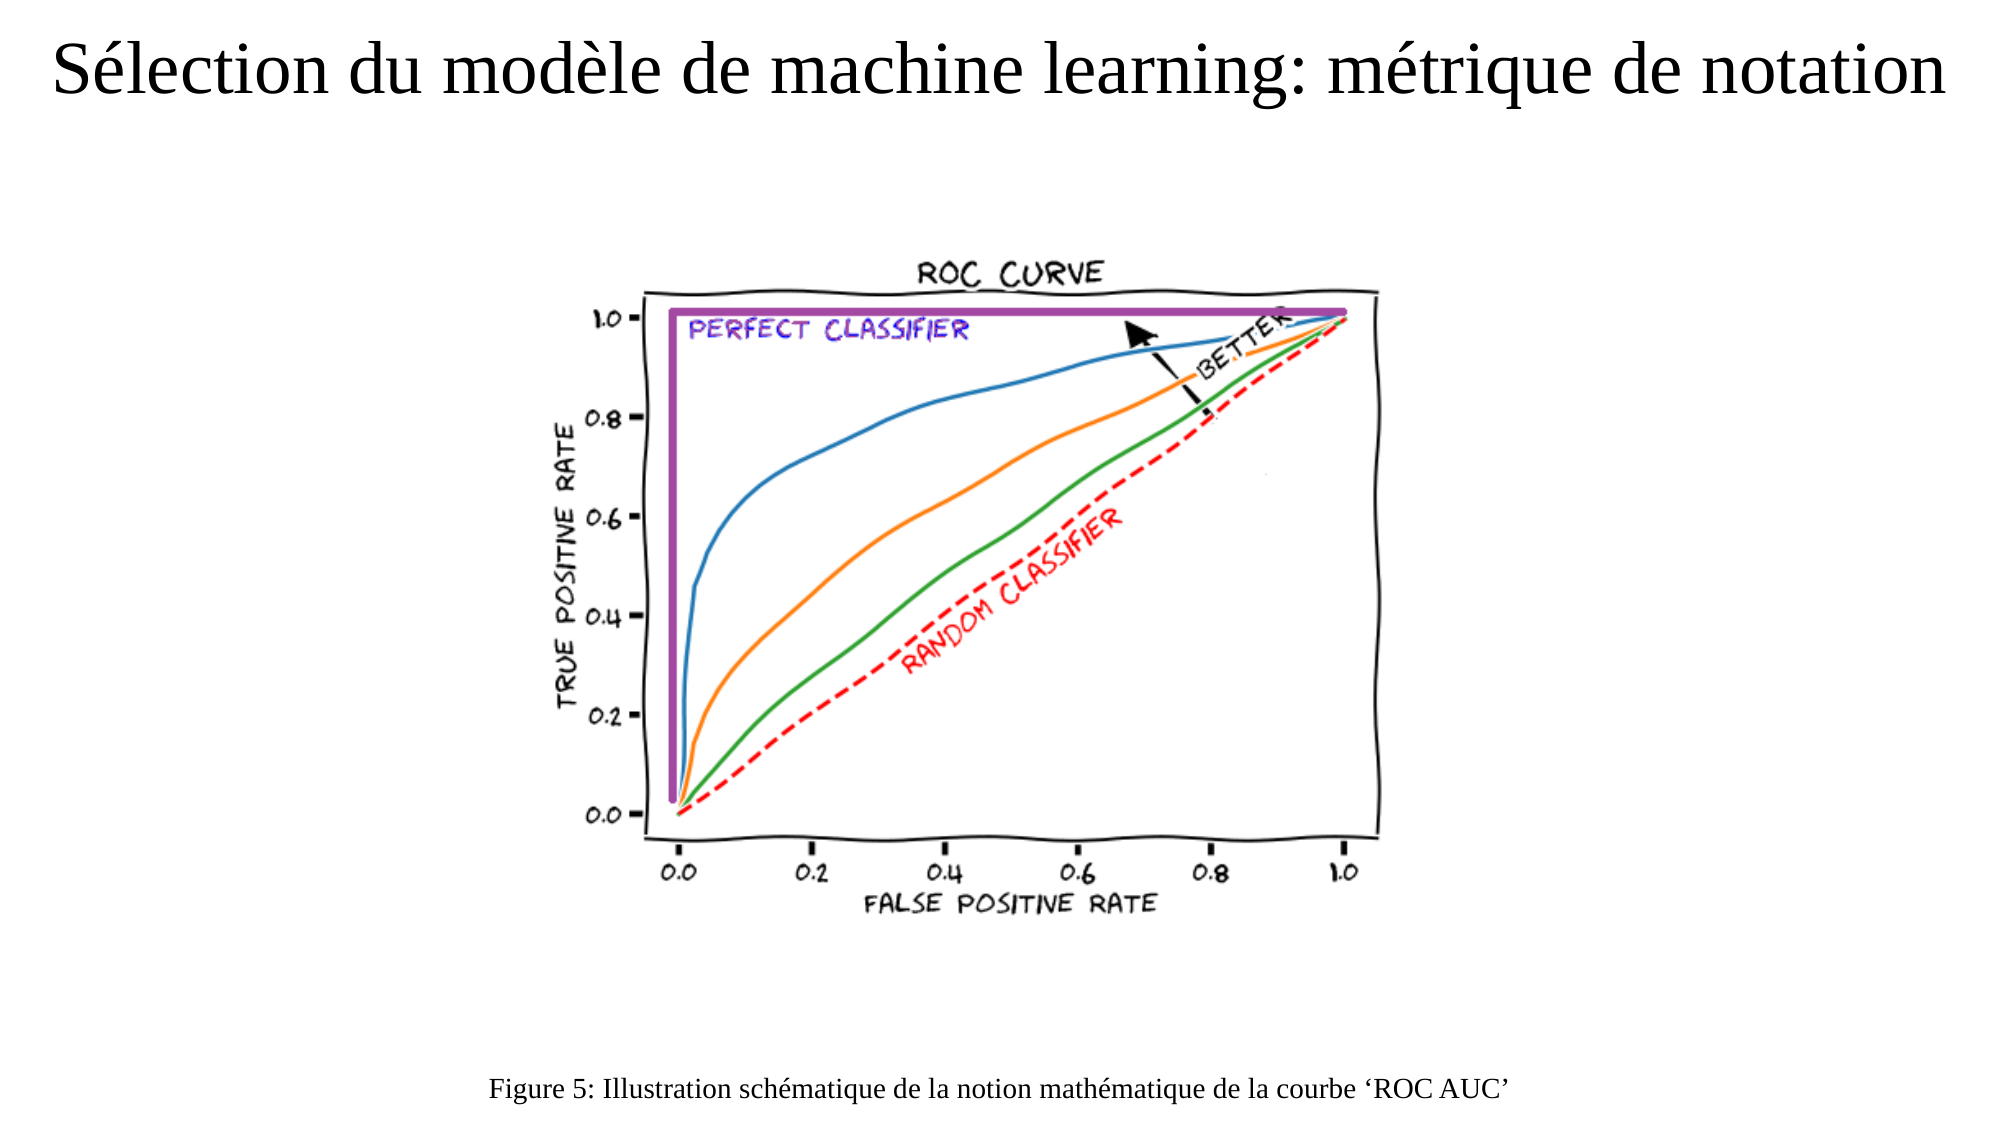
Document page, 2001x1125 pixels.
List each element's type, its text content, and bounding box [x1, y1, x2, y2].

title Sélection du modèle de machine learning: métrique de notation [0, 0, 2000, 139]
picture [528, 208, 1472, 917]
text_box Figure 5: Illustration schématique de la notion mathématique de la courbe ‘ROC AUC’ [376, 1048, 1624, 1125]
